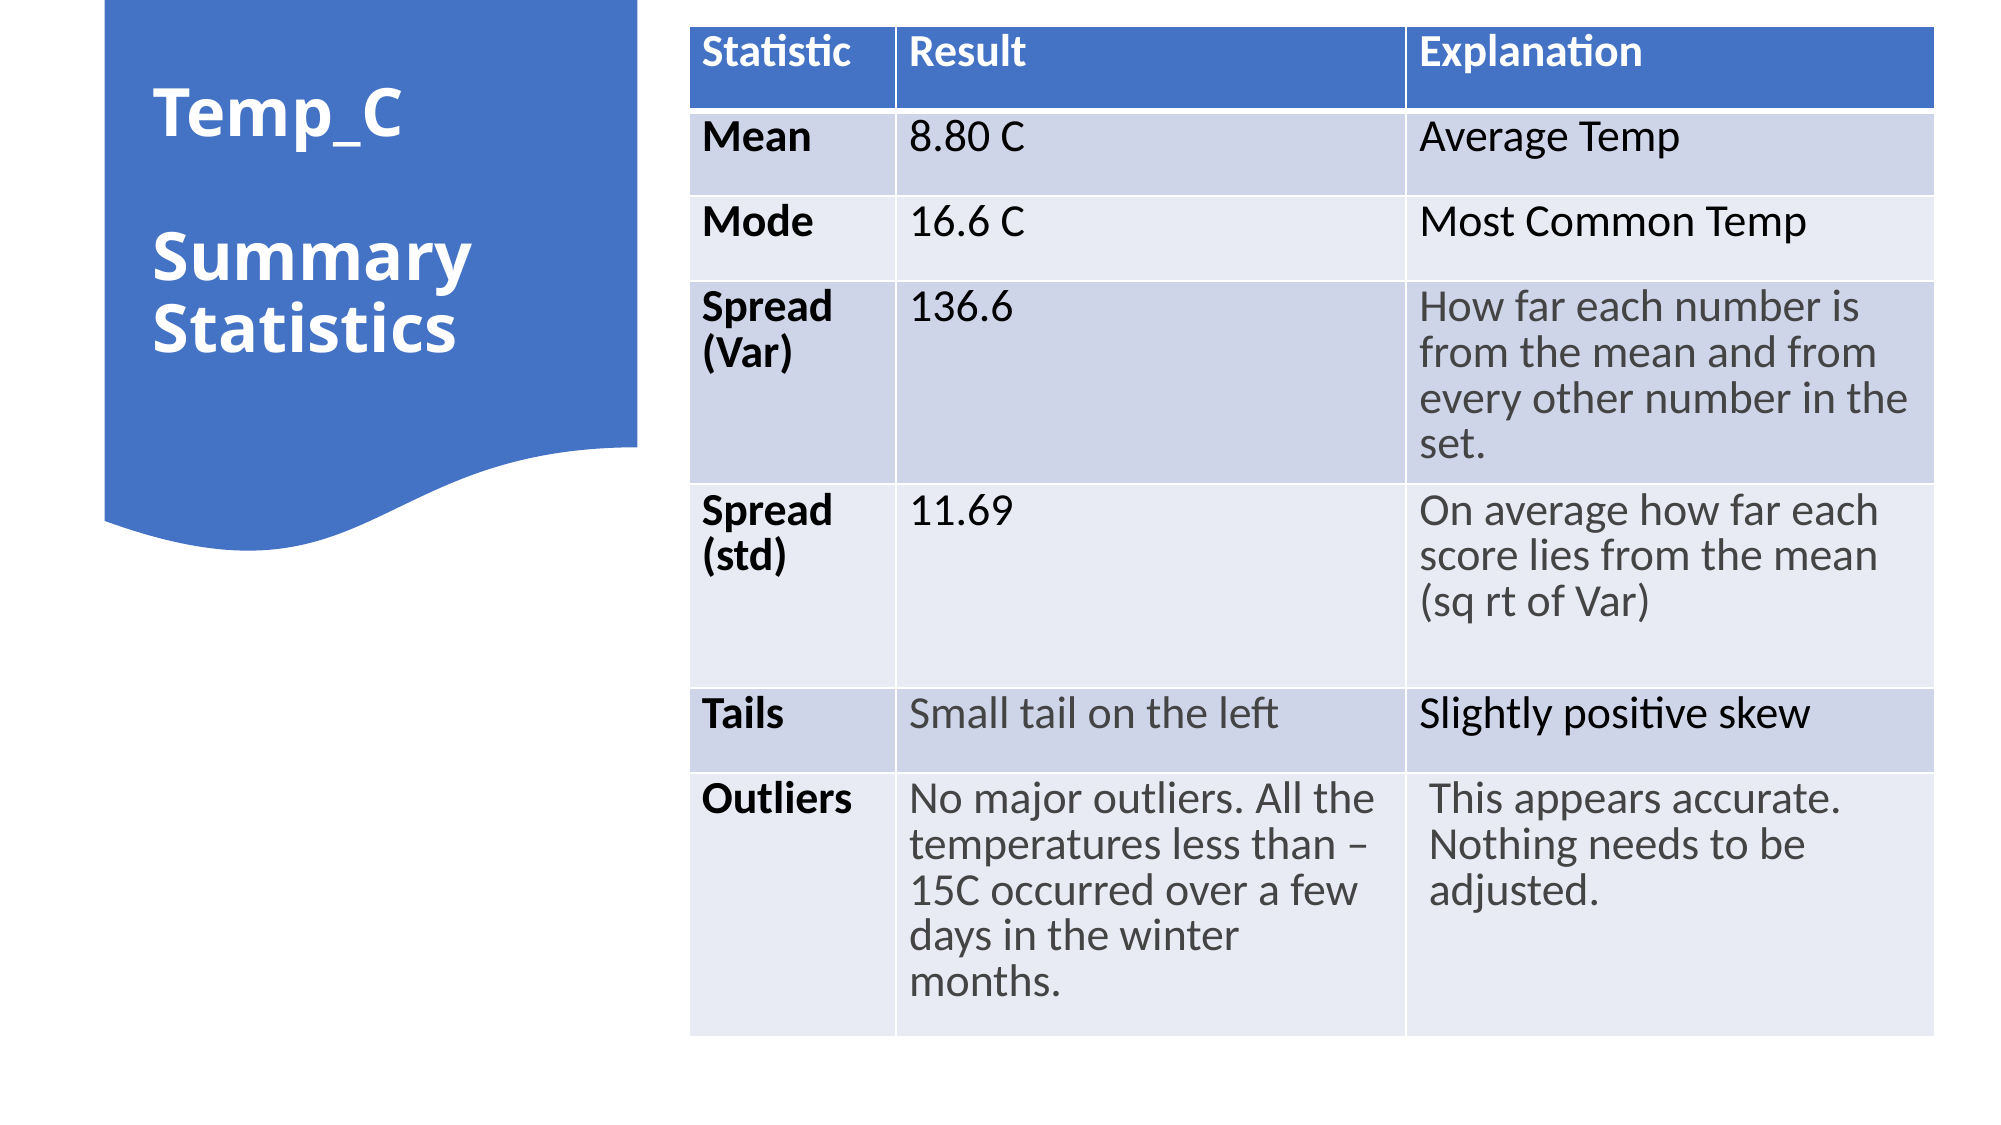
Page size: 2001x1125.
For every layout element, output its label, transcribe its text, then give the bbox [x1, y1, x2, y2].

title Temp_C Summary Statistics [137, 28, 604, 417]
table_cell Average Temp [1407, 114, 1934, 195]
table_cell On average how far each score lies from the mean (sq rt of Var) [1407, 485, 1934, 687]
table_cell Mean [690, 114, 895, 195]
table_cell Most Common Temp [1407, 197, 1934, 280]
table_cell Outliers [690, 774, 895, 1036]
table_cell Slightly positive skew [1407, 689, 1934, 772]
table_cell This appears accurate. Nothing needs to be adjusted. [1407, 774, 1934, 1036]
table_header Result [897, 27, 1405, 108]
text_box [103, 0, 639, 552]
table_cell Mode [690, 197, 895, 280]
table_cell Small tail on the left [897, 689, 1405, 772]
table_cell 16.6 C [897, 197, 1405, 280]
table_header Statistic [690, 27, 895, 108]
table_cell 136.6 [897, 282, 1405, 483]
table_header Explanation [1407, 27, 1934, 108]
table_cell 11.69 [897, 485, 1405, 687]
table_cell How far each number is from the mean and from every other number in the set. [1407, 282, 1934, 483]
table_cell 8.80 C [897, 114, 1405, 195]
table_cell Spread (Var) [690, 282, 895, 483]
table_cell No major outliers. All the temperatures less than –15C occurred over a few days in the winter months. [897, 774, 1405, 1036]
table_cell Spread (std) [690, 485, 895, 687]
table_cell Tails [690, 689, 895, 772]
